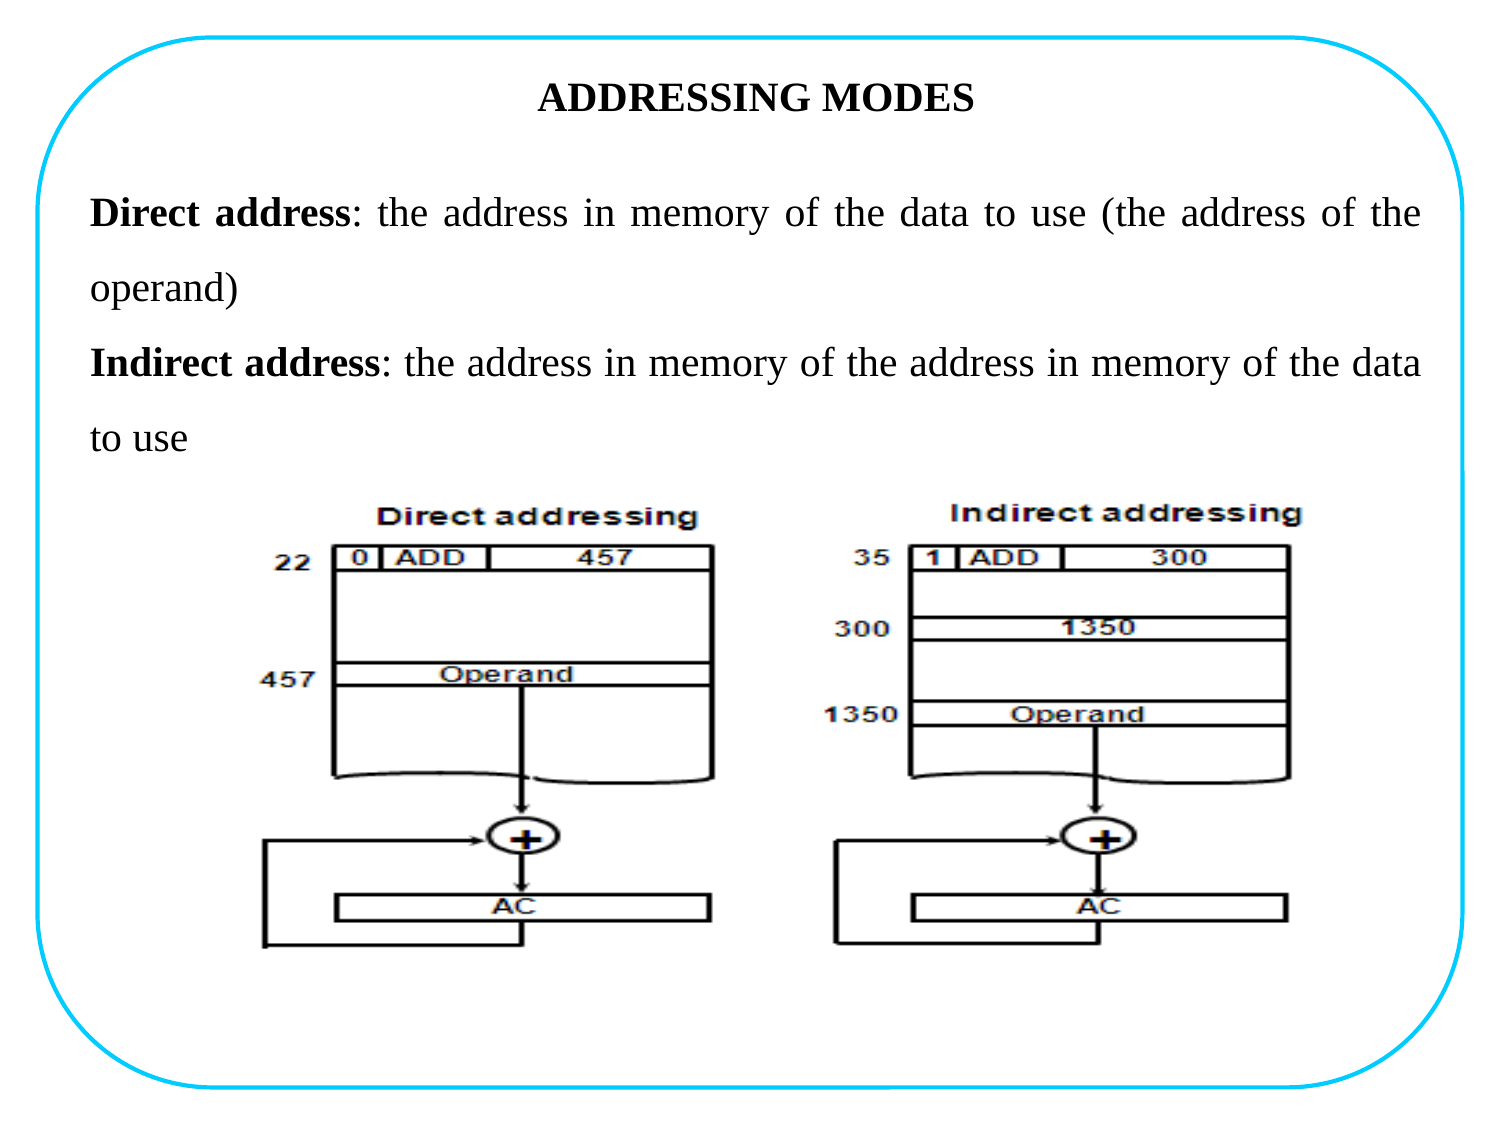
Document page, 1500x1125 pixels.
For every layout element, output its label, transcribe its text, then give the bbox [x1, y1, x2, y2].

text_box [119, 35, 1381, 62]
text_box [81, 1032, 1419, 1090]
text_box ADDRESSING MODES Direct address: the address in memory of the data to use (the address of the operand) Indirect address: the address in memory of the address in memory of the data to use [74, 62, 1438, 1032]
text_box [1438, 119, 1465, 1006]
text_box [35, 102, 74, 1023]
picture [149, 487, 1376, 963]
